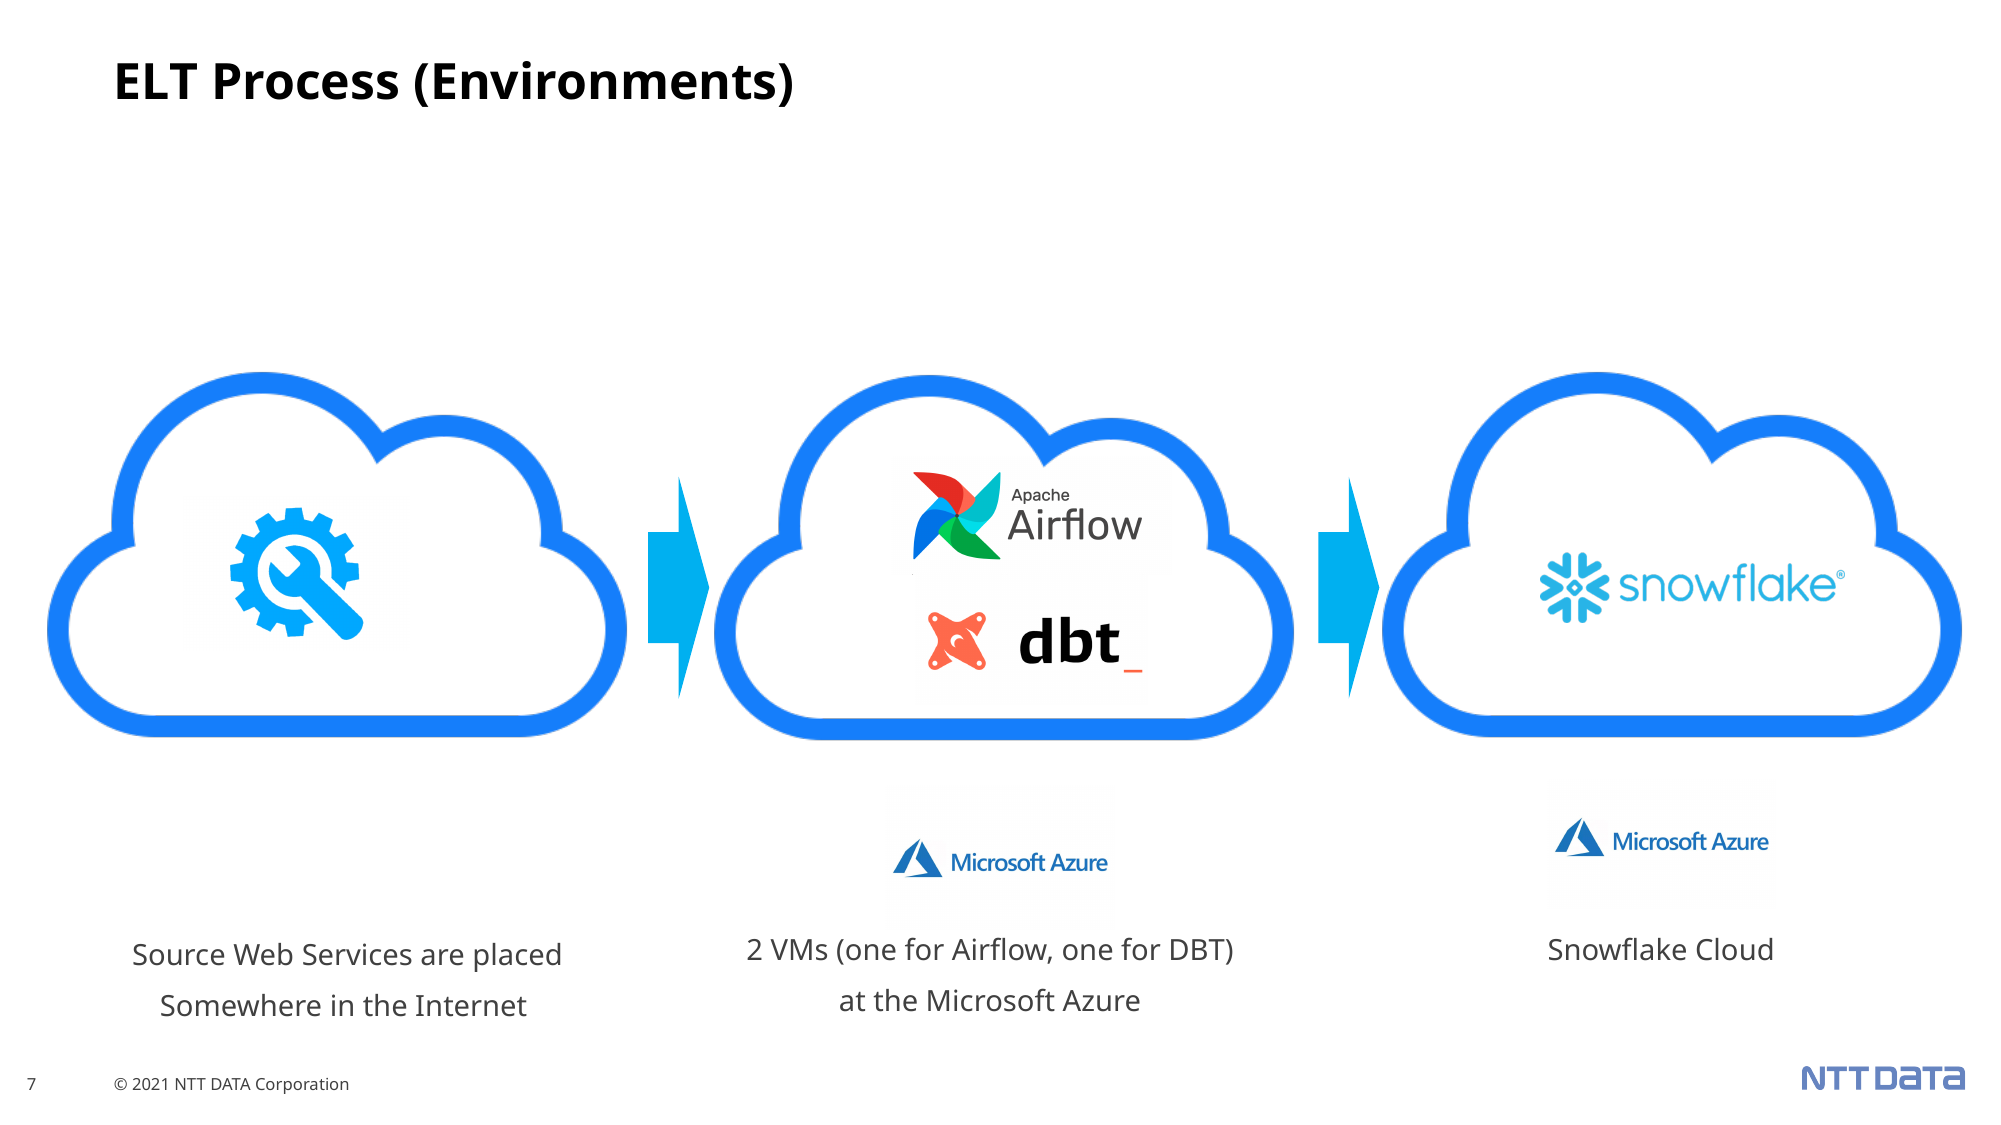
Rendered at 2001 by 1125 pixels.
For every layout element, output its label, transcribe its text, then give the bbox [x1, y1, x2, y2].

picture [0, 222, 2000, 930]
title ELT Process (Environments) [114, 56, 1886, 187]
slide_number 7 [26, 1076, 77, 1092]
picture [1790, 1054, 1977, 1102]
footer © 2021 NTT DATA Corporation [114, 1076, 847, 1092]
text_box 2 VMs (one for Airflow, one for DBT) at the Microsoft Azure [721, 927, 1267, 1078]
text_box Source Web Services are placed Somewhere in the Internet [79, 933, 624, 1084]
text_box Snowflake Cloud [1389, 927, 1934, 1078]
